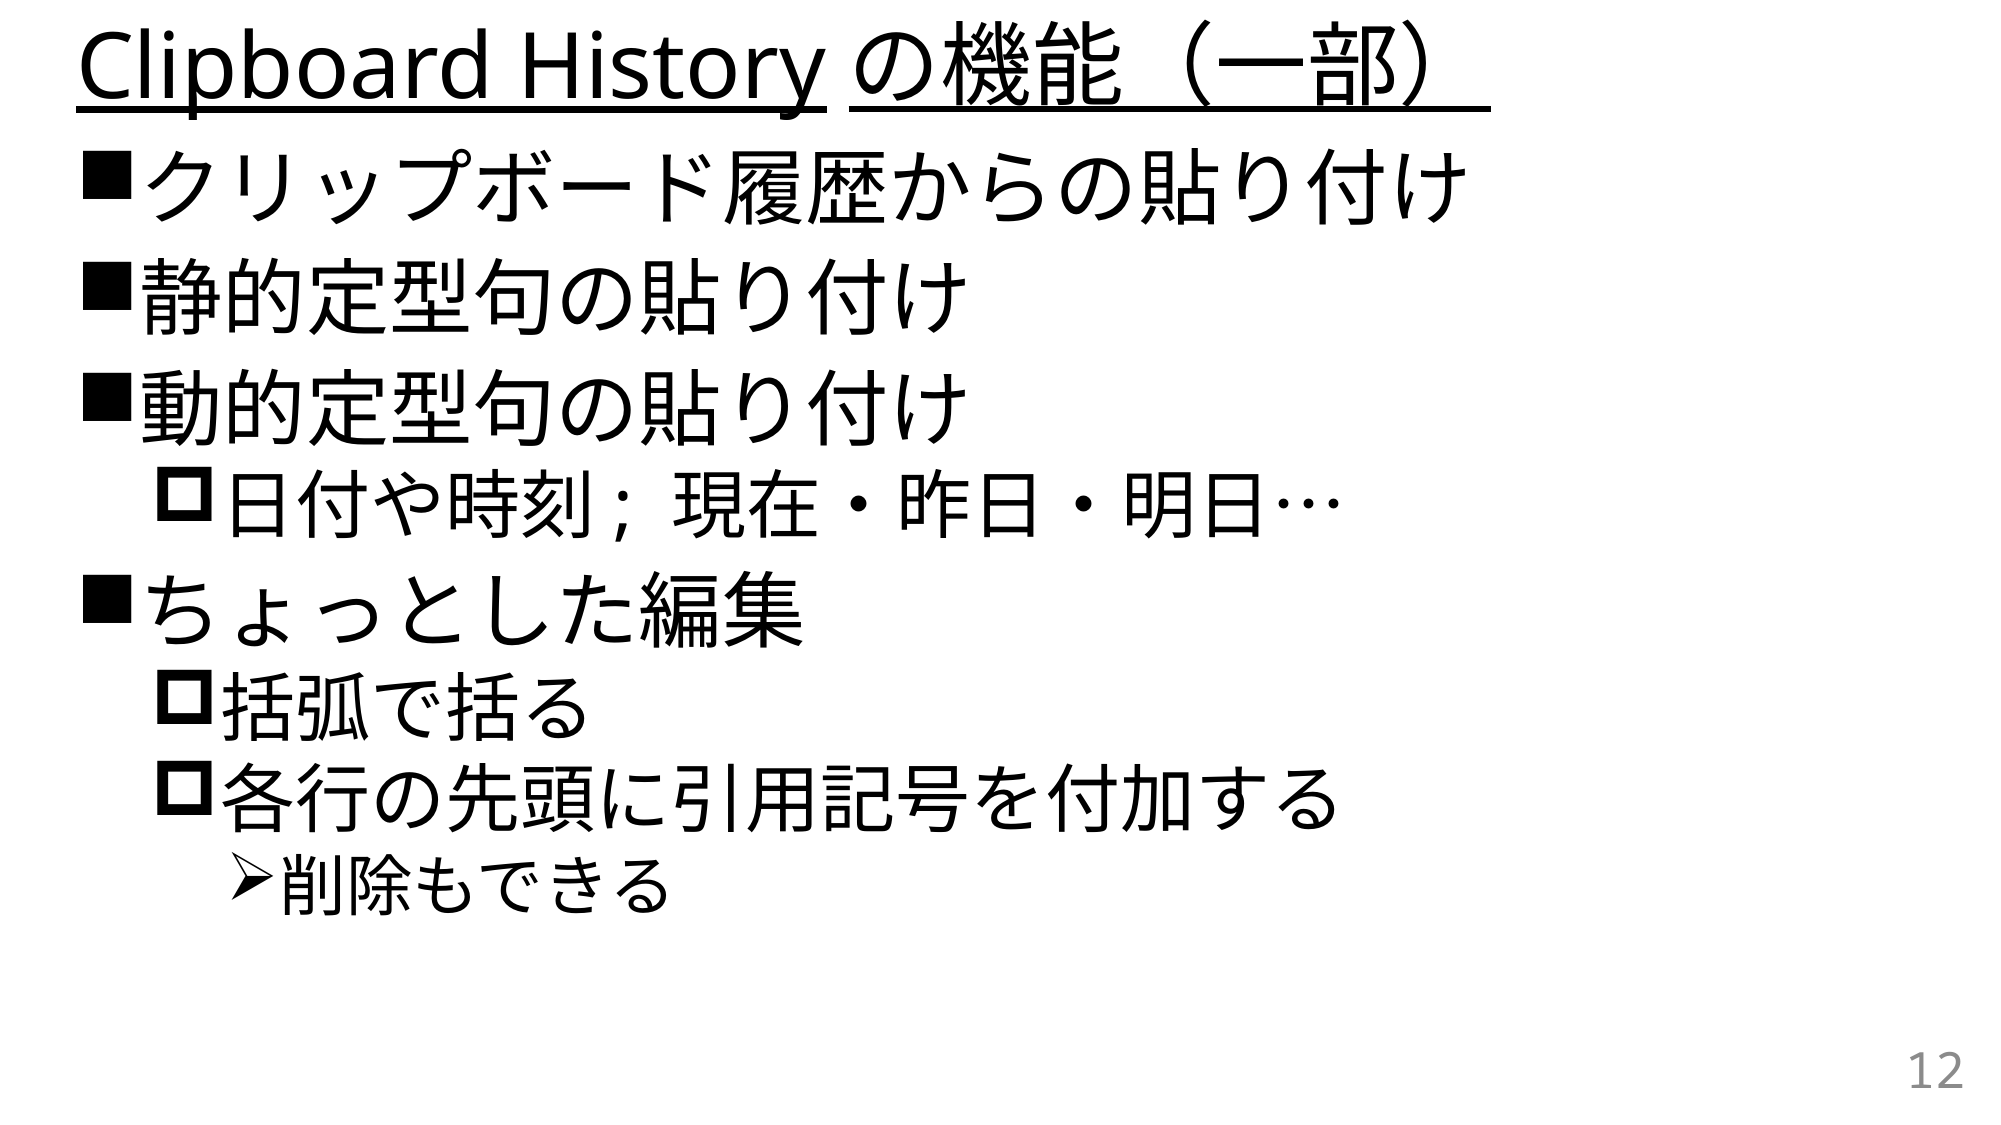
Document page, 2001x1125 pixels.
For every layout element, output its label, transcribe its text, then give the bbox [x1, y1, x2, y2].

title Clipboard Historyの機能（一部） [61, 0, 1939, 138]
list クリップボード履歴からの貼り付け 静的定型句の貼り付け 動的定型句の貼り付け 日付や時刻; 現在・昨日・明日… ちょっとした編集 括弧で括る 各行の先頭に引用記号を付加する 削除もできる [61, 138, 1939, 1014]
slide_number 12 [1529, 1042, 1980, 1103]
